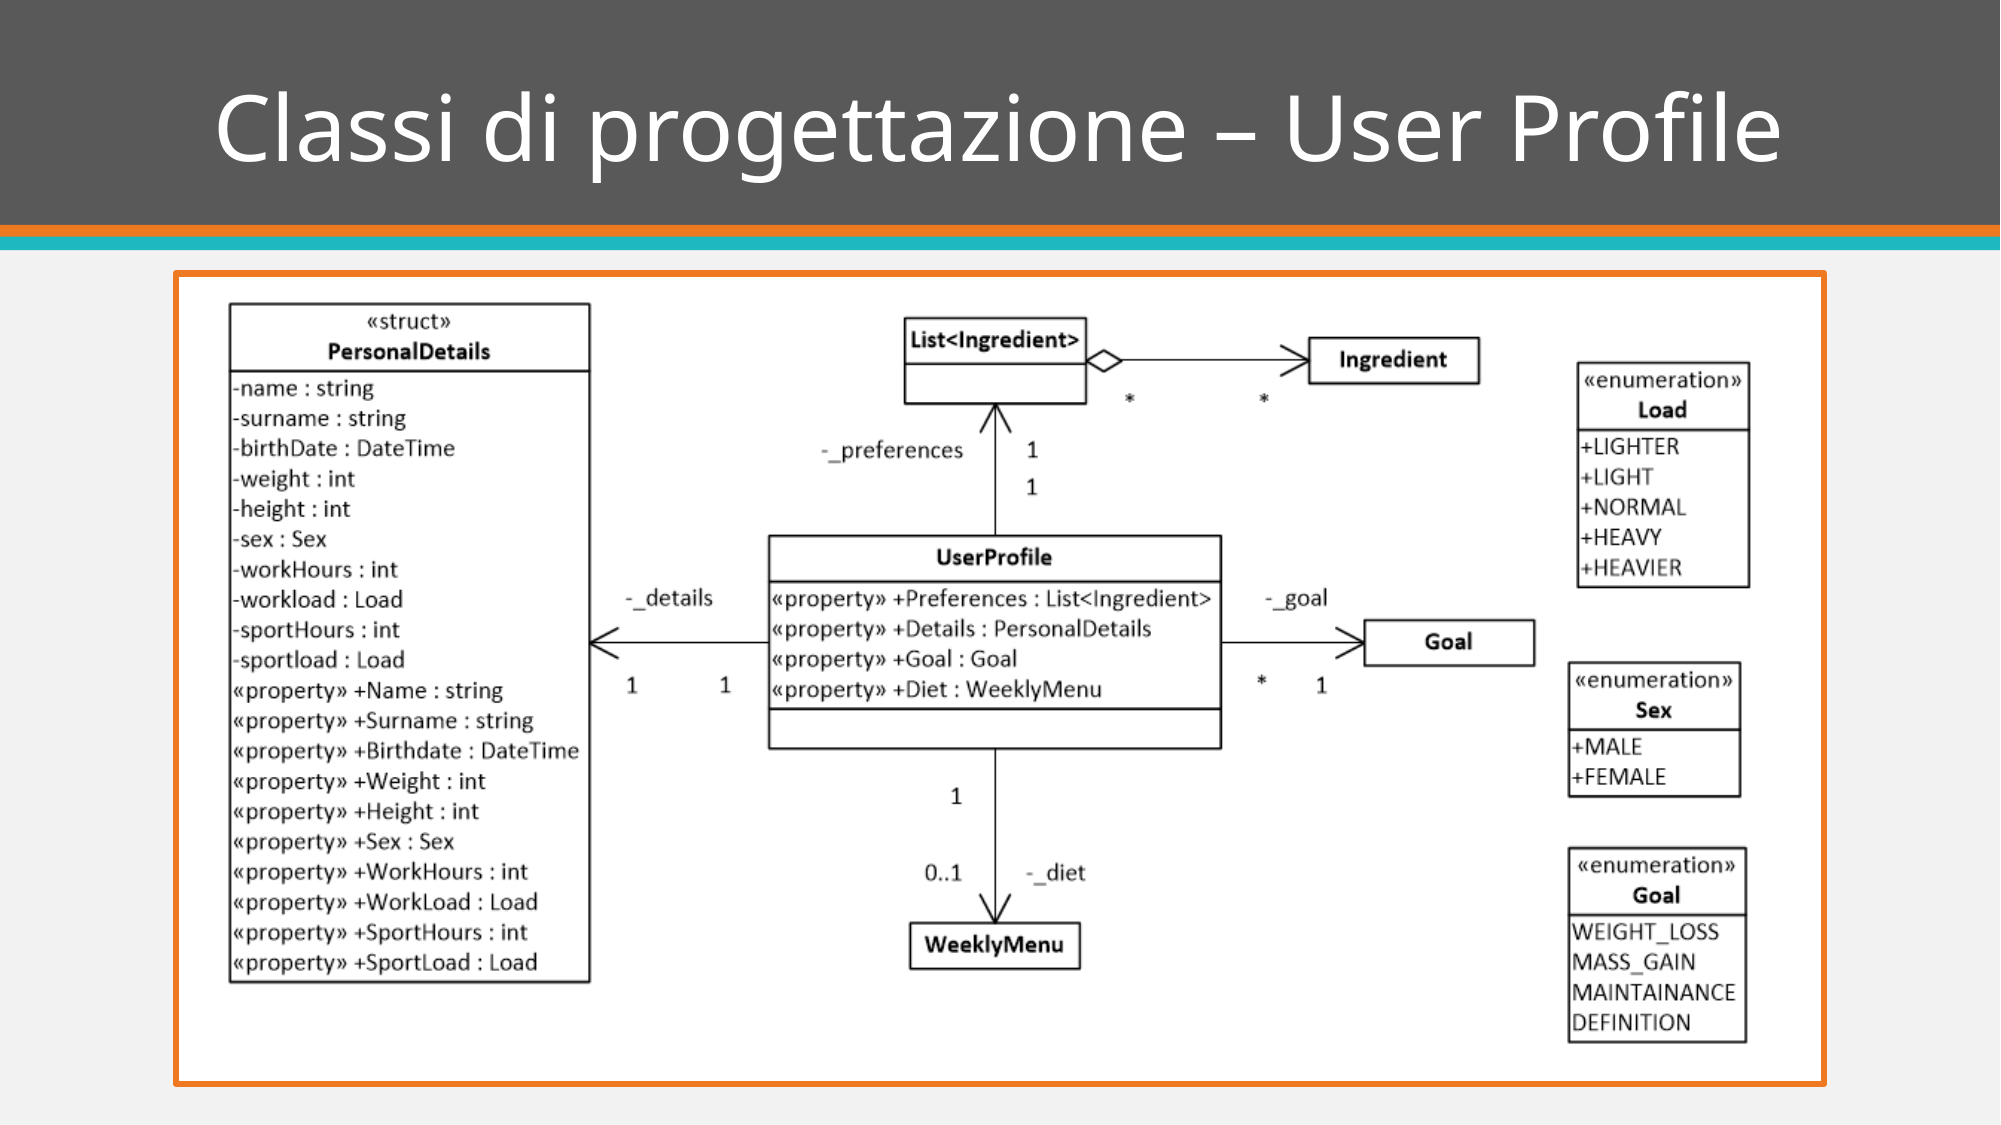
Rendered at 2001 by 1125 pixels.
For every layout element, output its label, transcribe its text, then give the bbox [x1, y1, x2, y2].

title Classi di progettazione – User Profile [78, 18, 1922, 189]
picture [178, 276, 1822, 1081]
